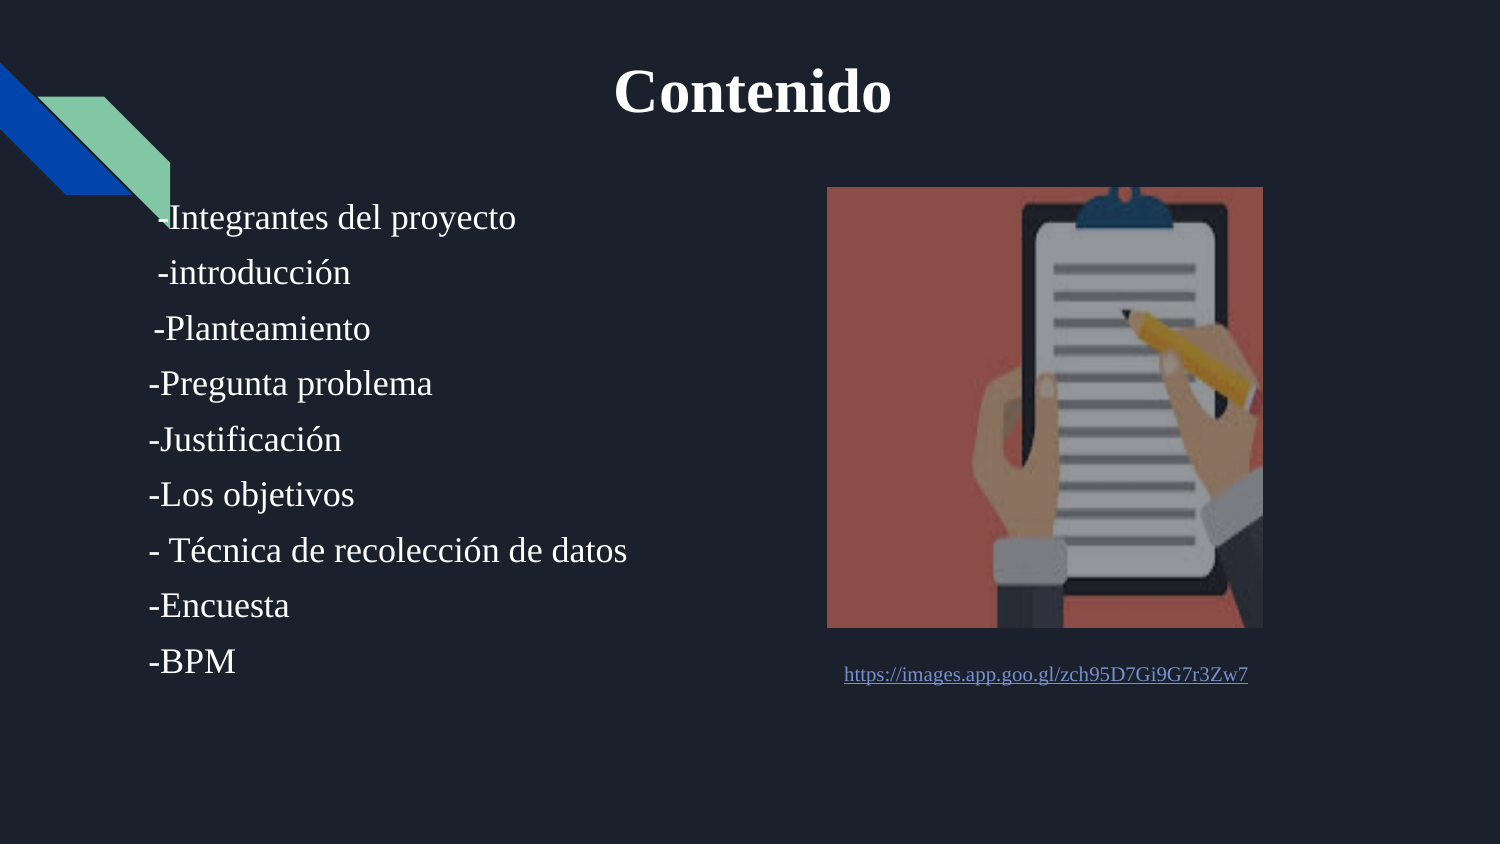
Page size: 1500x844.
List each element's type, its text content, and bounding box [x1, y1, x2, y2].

text_box https://images.app.goo.gl/zch95D7Gi9G7r3Zw7 [795, 509, 1315, 724]
list Contenido -Integrantes del proyecto -introducción -Planteamiento -Pregunta problema -Justificación -Los objetivos - Técnica de recolección de datos -Encuesta -BPM [88, 23, 1412, 816]
picture [654, 186, 1263, 657]
